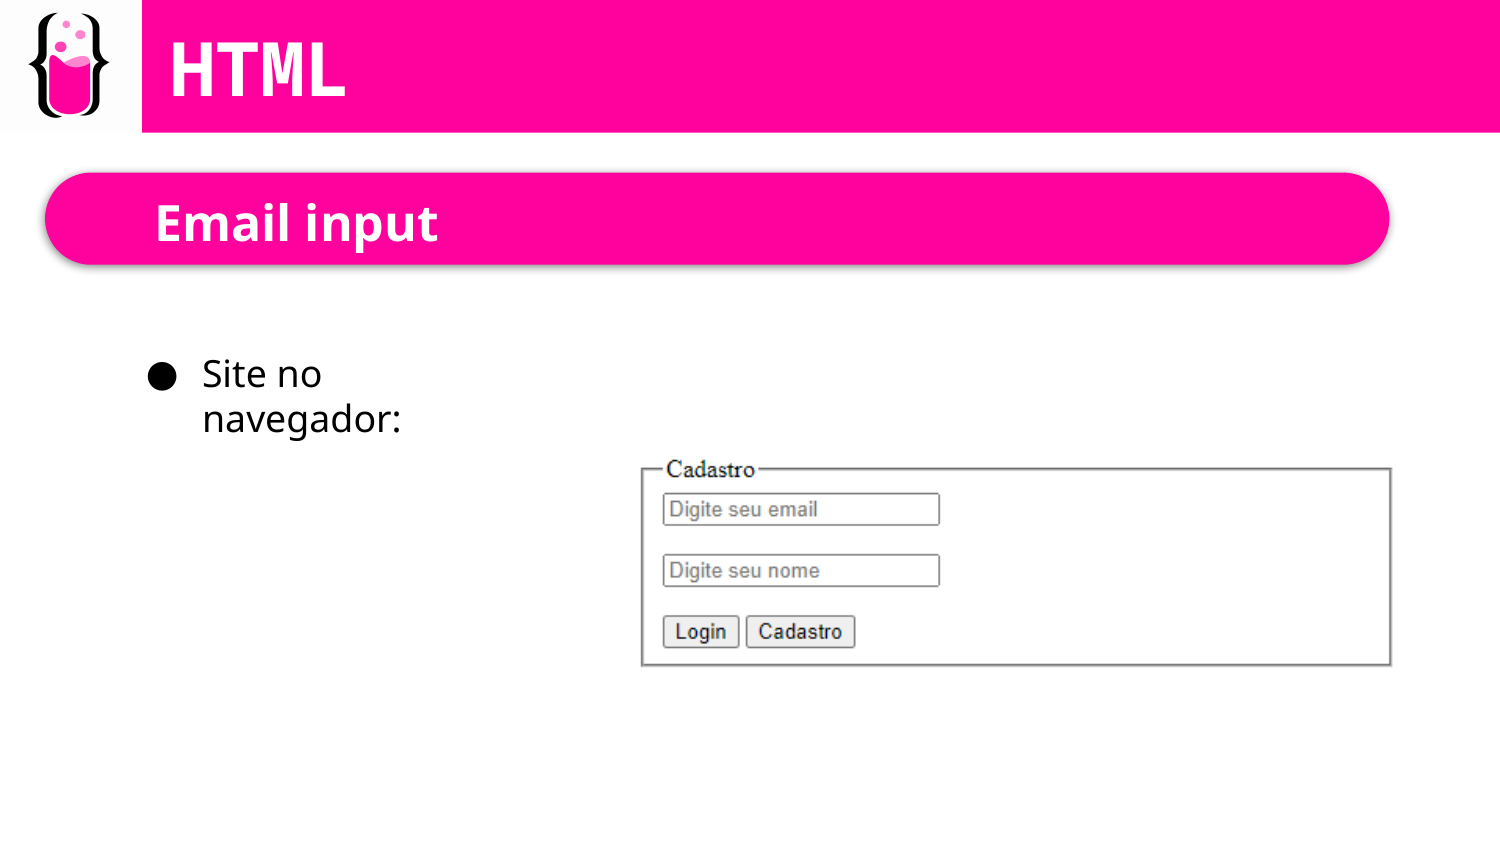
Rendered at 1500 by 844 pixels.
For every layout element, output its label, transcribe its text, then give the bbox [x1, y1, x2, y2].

picture [635, 446, 1402, 694]
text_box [44, 170, 1390, 265]
text_box Site no navegador: [112, 334, 531, 447]
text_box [0, 0, 1500, 133]
